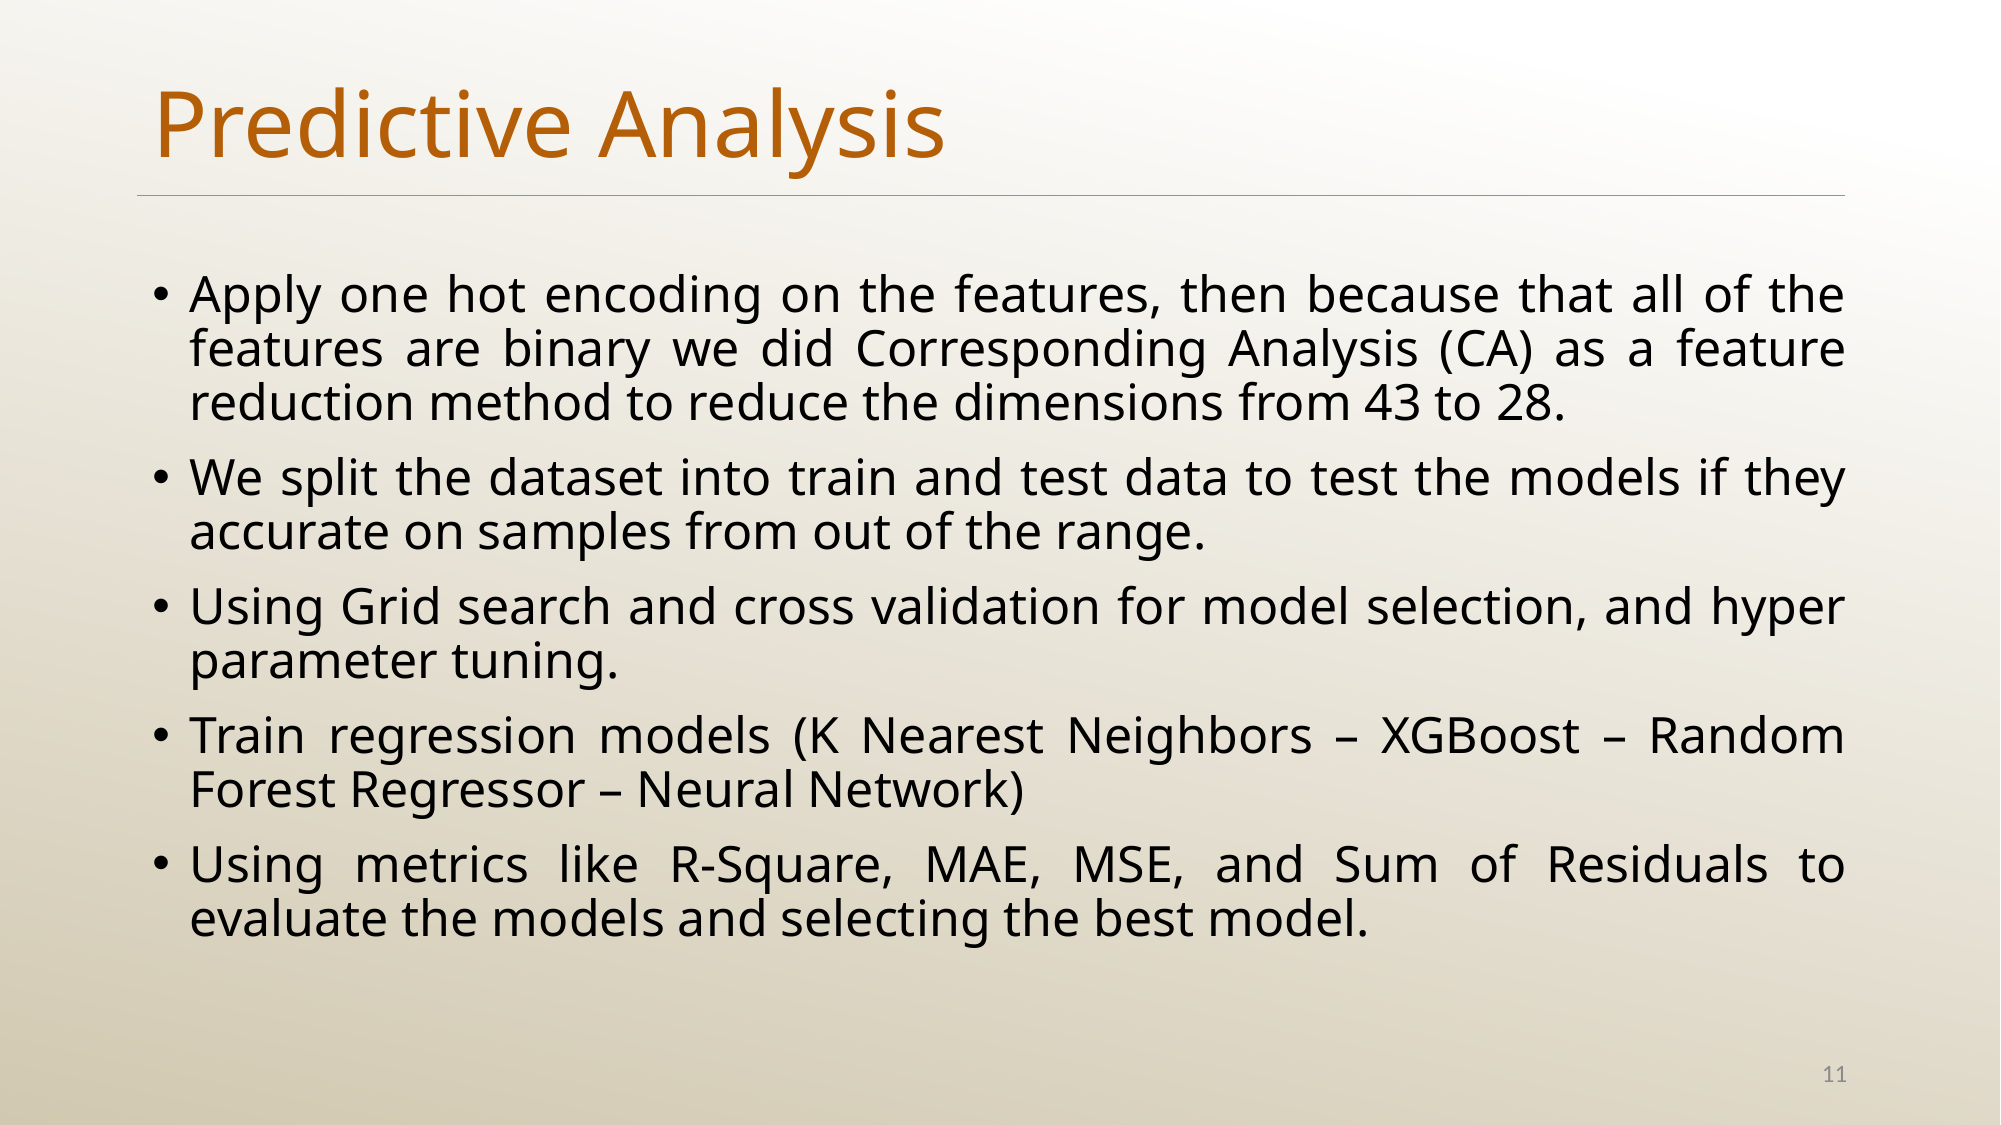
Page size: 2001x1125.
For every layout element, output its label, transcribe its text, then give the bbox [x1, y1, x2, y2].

slide_number 11 [1412, 1042, 1863, 1103]
text_box Predictive Analysis [137, 59, 1863, 196]
list Apply one hot encoding on the features, then because that all of the features are binary we did Corresponding Analysis (CA) as a feature reduction method to reduce the dimensions from 43 to 28. We split the dataset into train and test data to test the models if they accurate on samples from out of the range. Using Grid search and cross validation for model selection, and hyper parameter tuning. Train regression models (K Nearest Neighbors – XGBoost – Random Forest Regressor – Neural Network) Using metrics like R-Square, MAE, MSE, and Sum of Residuals to evaluate the models and selecting the best model. [137, 262, 1863, 1043]
